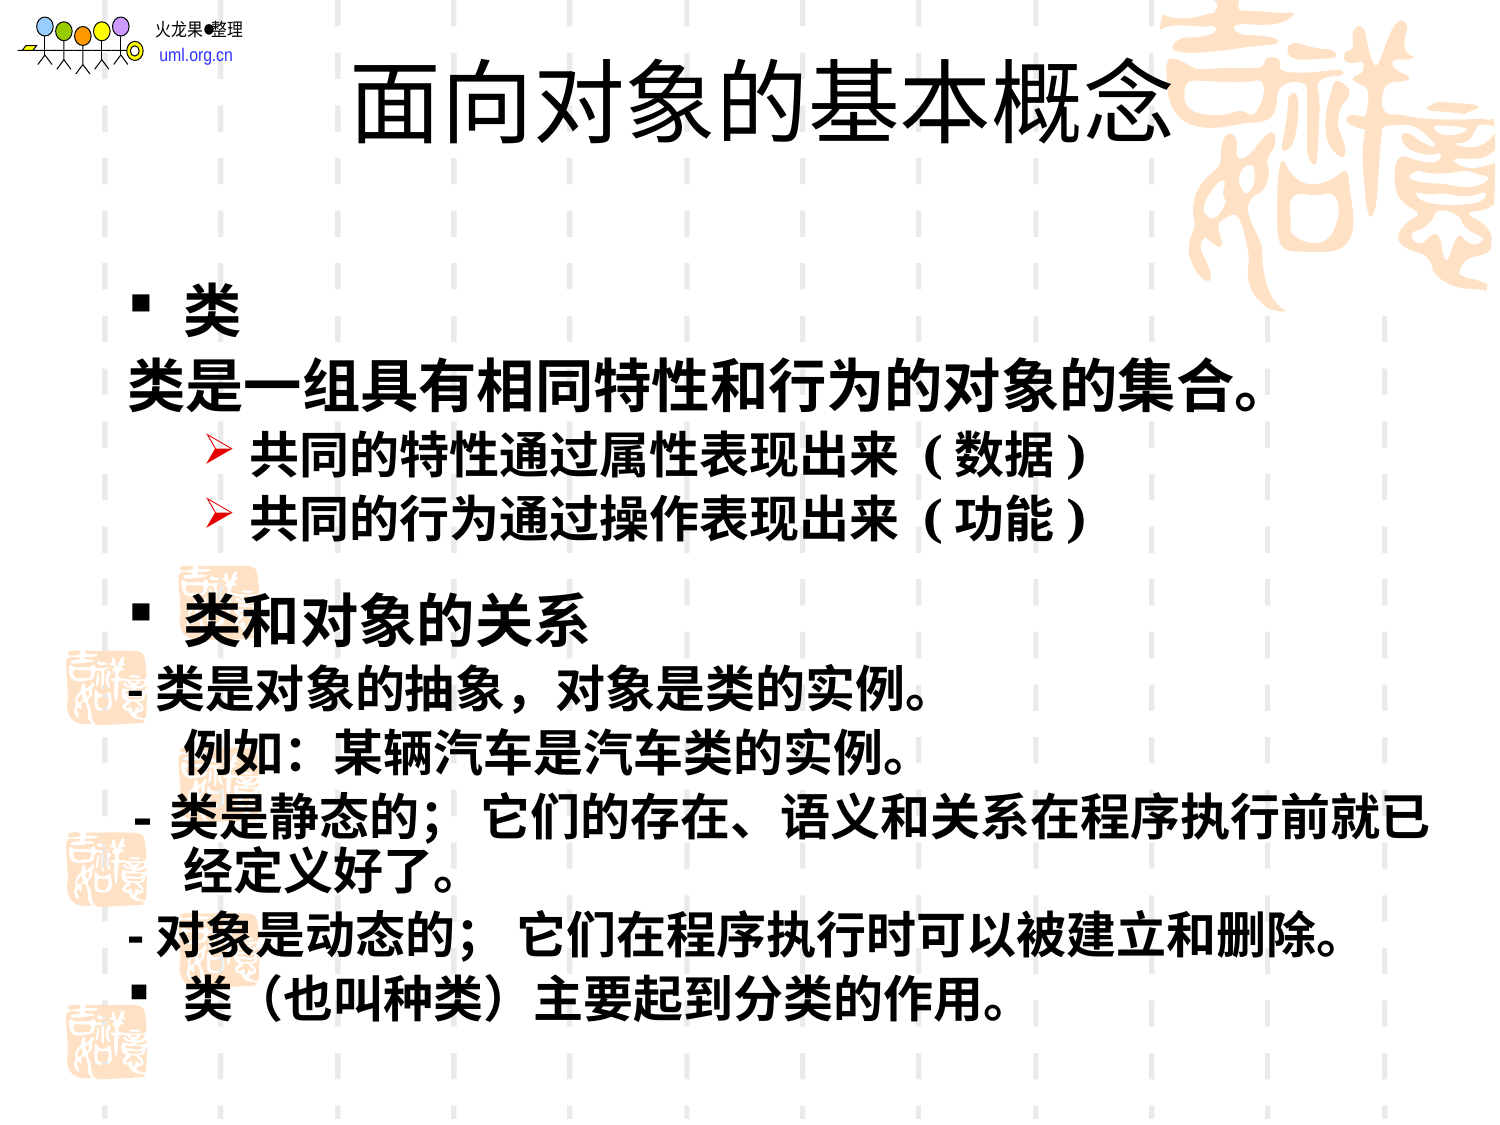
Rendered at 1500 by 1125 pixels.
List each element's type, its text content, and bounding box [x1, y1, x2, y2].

list 类 类是一组具有相同特性和行为的对象的集合。 共同的特性通过属性表现出来 (数据) 共同的行为通过操作表现出来 (功能) 类和对象的关系 -类是对象的抽象，对象是类的实例。 例如：某辆汽车是汽车类的实例。 -类是静态的； 它们的存在、语义和关系在程序执行前就已经定义好了。 -对象是动态的； 它们在程序执行时可以被建立和删除。 类（也叫种类）主要起到分类的作用。 [112, 275, 1463, 950]
title 面向对象的基本概念 [125, 37, 1400, 225]
